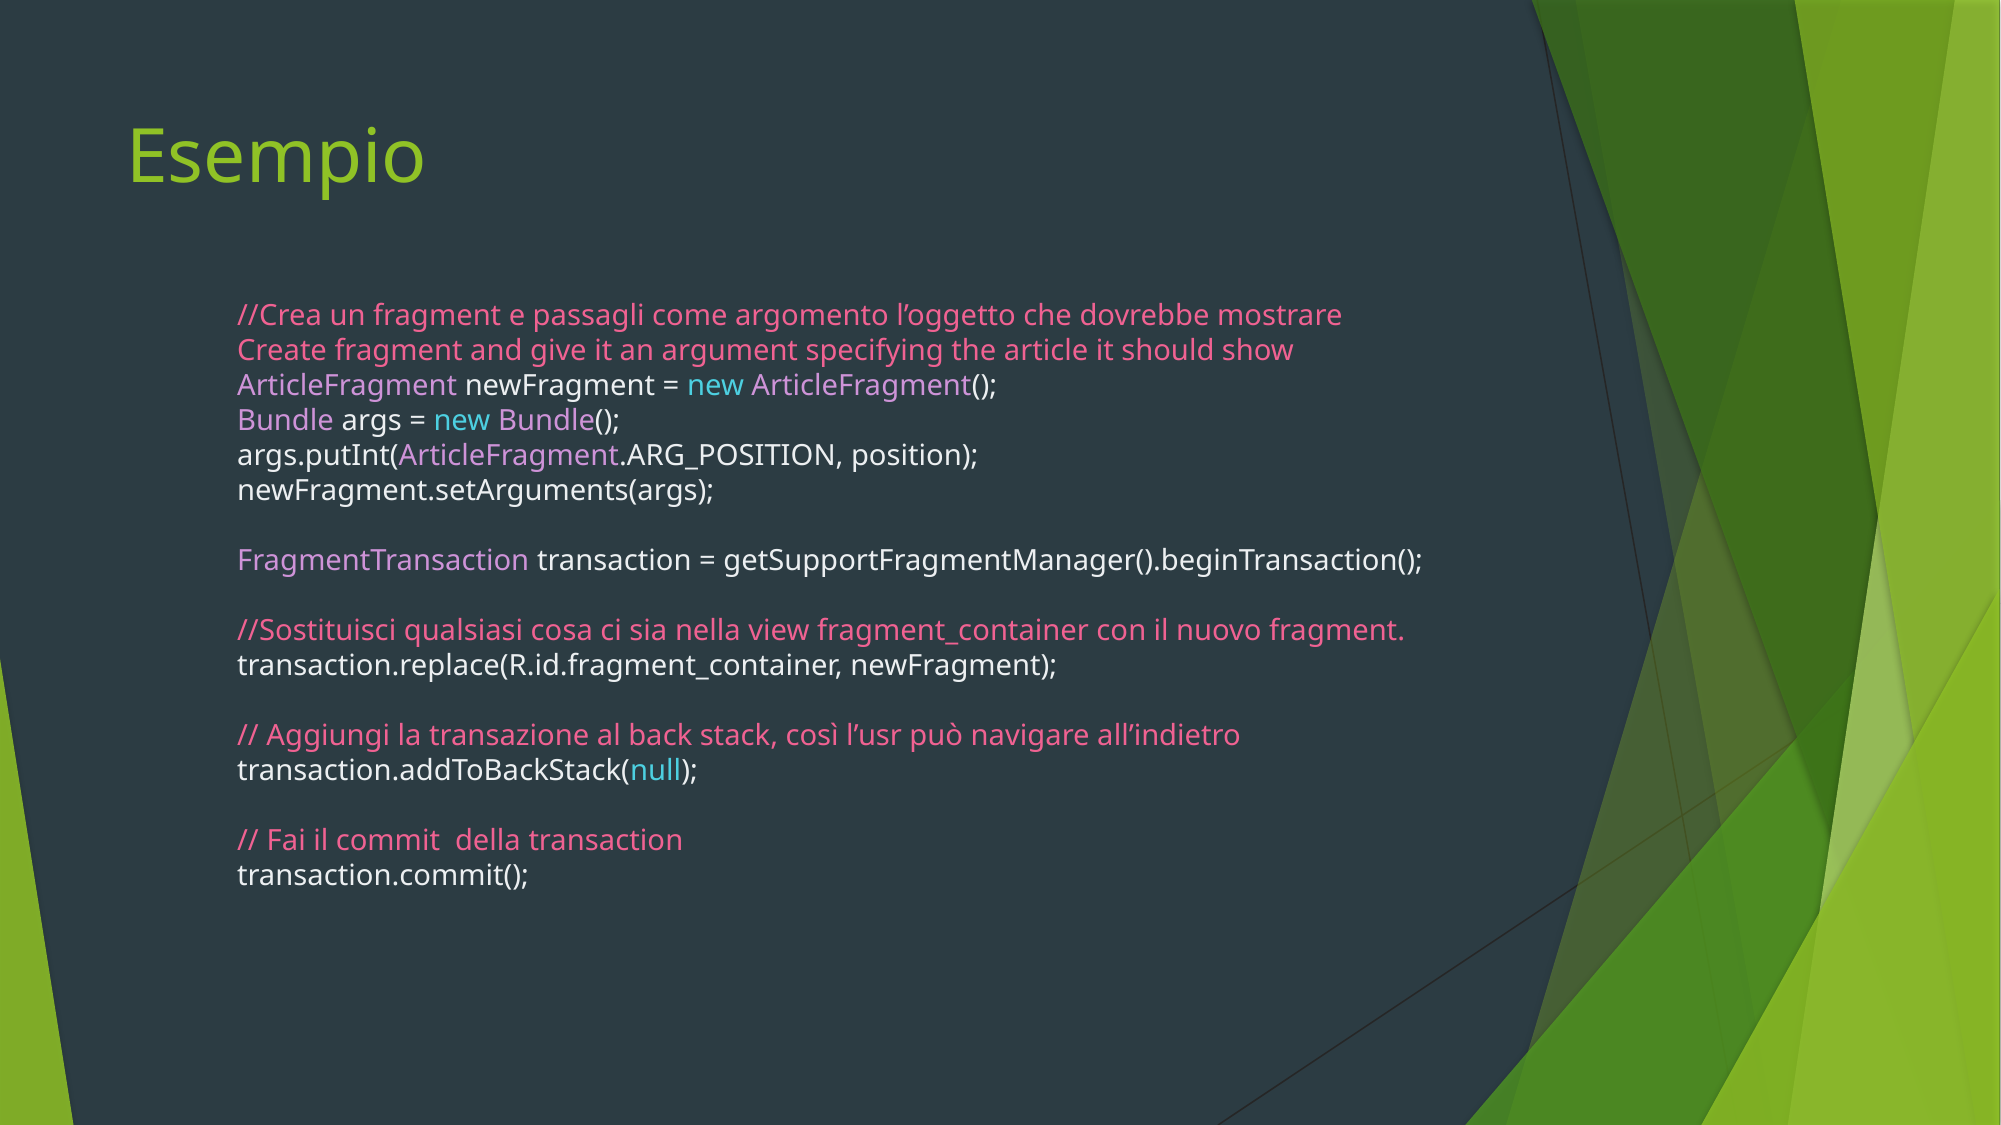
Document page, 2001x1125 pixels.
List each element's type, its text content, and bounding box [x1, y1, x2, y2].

title Esempio [111, 99, 1522, 317]
text_box //Crea un fragment e passagli come argomento l’oggetto che dovrebbe mostrare Create fragment and give it an argument specifying the article it should show ArticleFragment newFragment = new ArticleFragment(); Bundle args = new Bundle(); args.putInt(ArticleFragment.ARG_POSITION, position); newFragment.setArguments(args); FragmentTransaction transaction = getSupportFragmentManager().beginTransaction(); //Sostituisci qualsiasi cosa ci sia nella view fragment_container con il nuovo fragment. transaction.replace(R.id.fragment_container, newFragment); // Aggiungi la transazione al back stack, così l’usr può navigare all’indietro transaction.addToBackStack(null); // Fai il commit della transaction transaction.commit(); [229, 289, 1432, 899]
